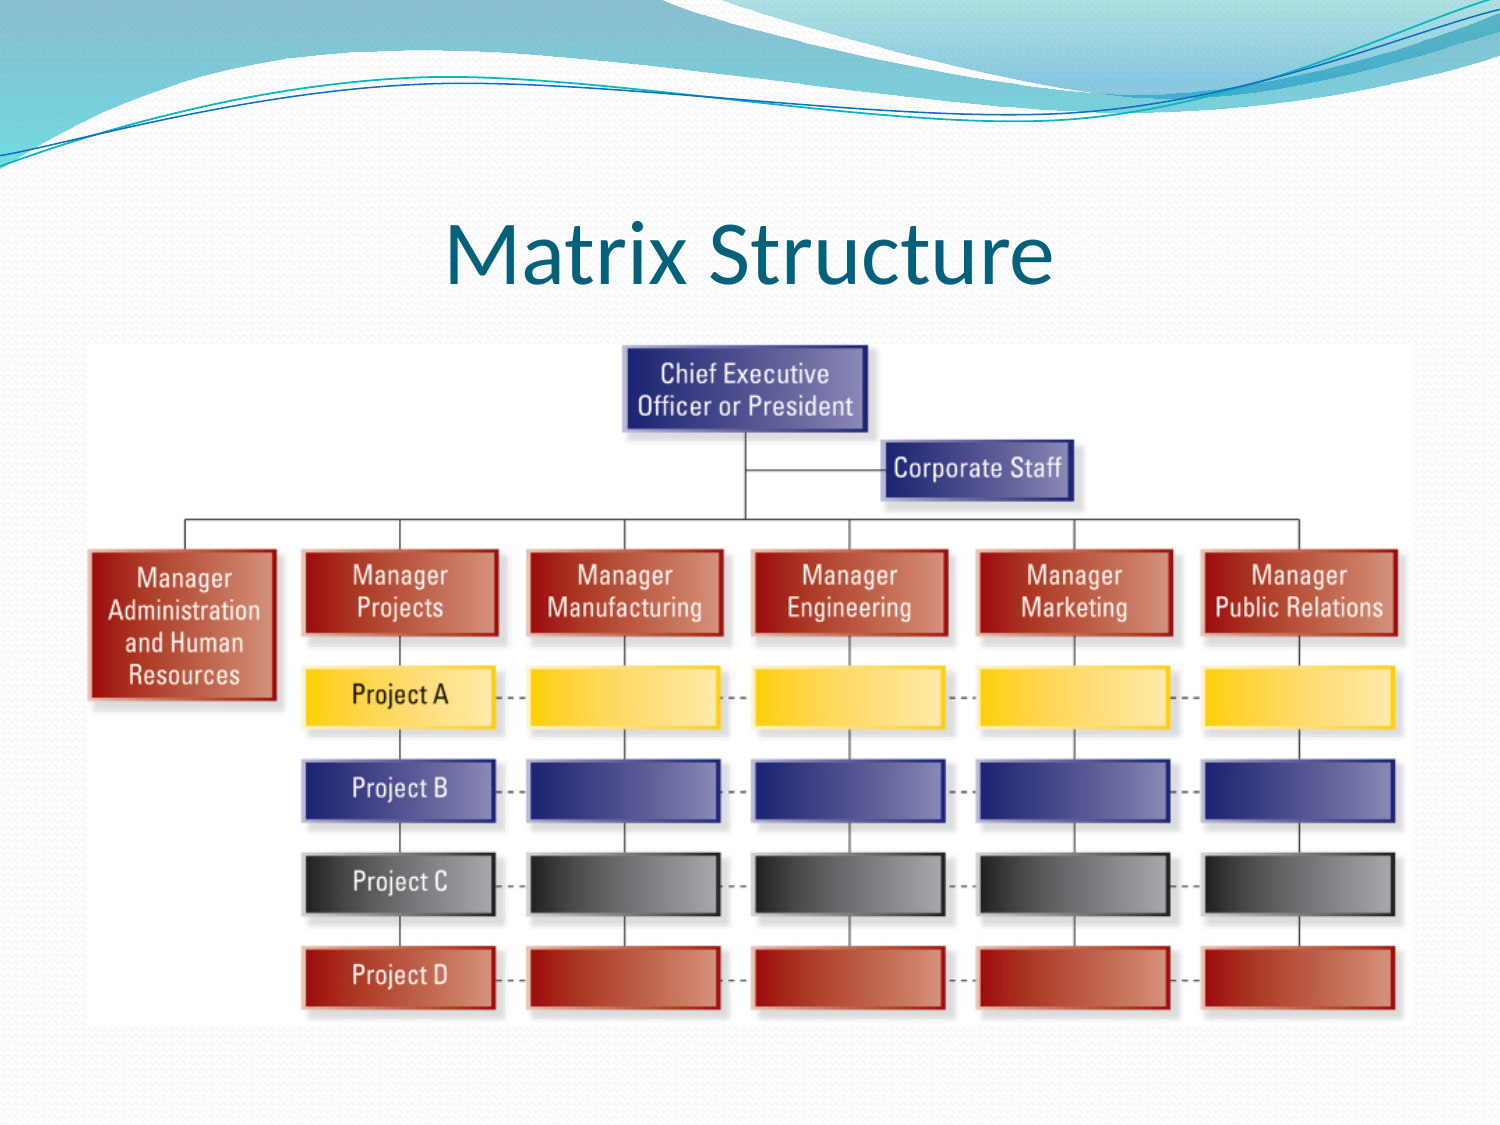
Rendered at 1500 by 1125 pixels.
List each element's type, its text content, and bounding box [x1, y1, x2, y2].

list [87, 344, 1413, 1026]
title Matrix Structure [74, 115, 1426, 304]
